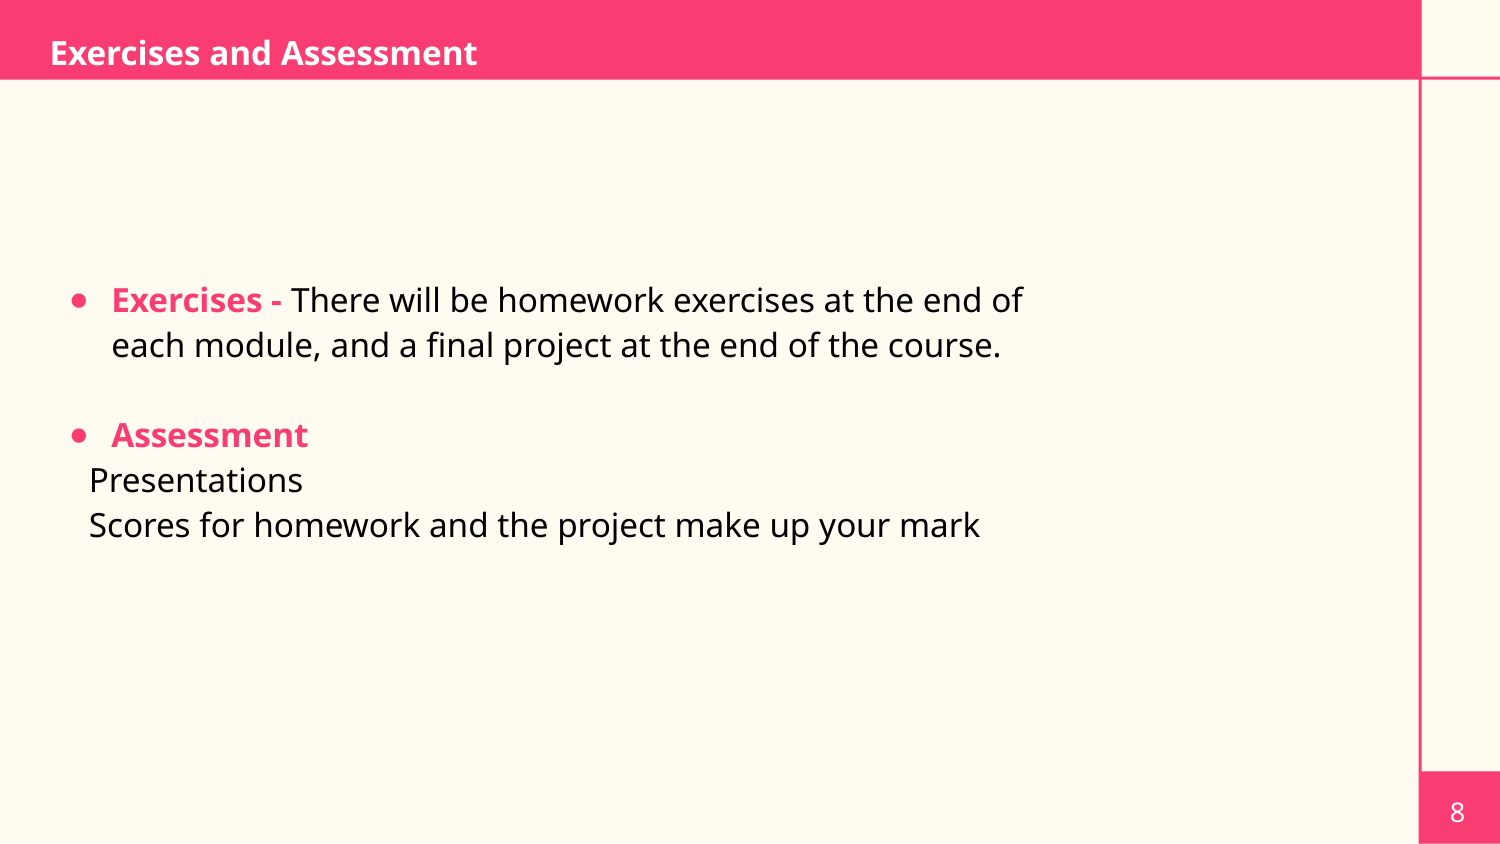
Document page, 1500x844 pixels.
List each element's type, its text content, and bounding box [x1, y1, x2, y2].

title Exercises and Assessment [49, 10, 798, 154]
text_box [1418, 0, 1422, 844]
text_box Exercises - There will be homework exercises at the end of each module, and a final project at the end of the course. Assessment Presentations Scores for homework and the project make up your mark [66, 271, 1115, 545]
slide_number ‹#› [1443, 788, 1481, 844]
